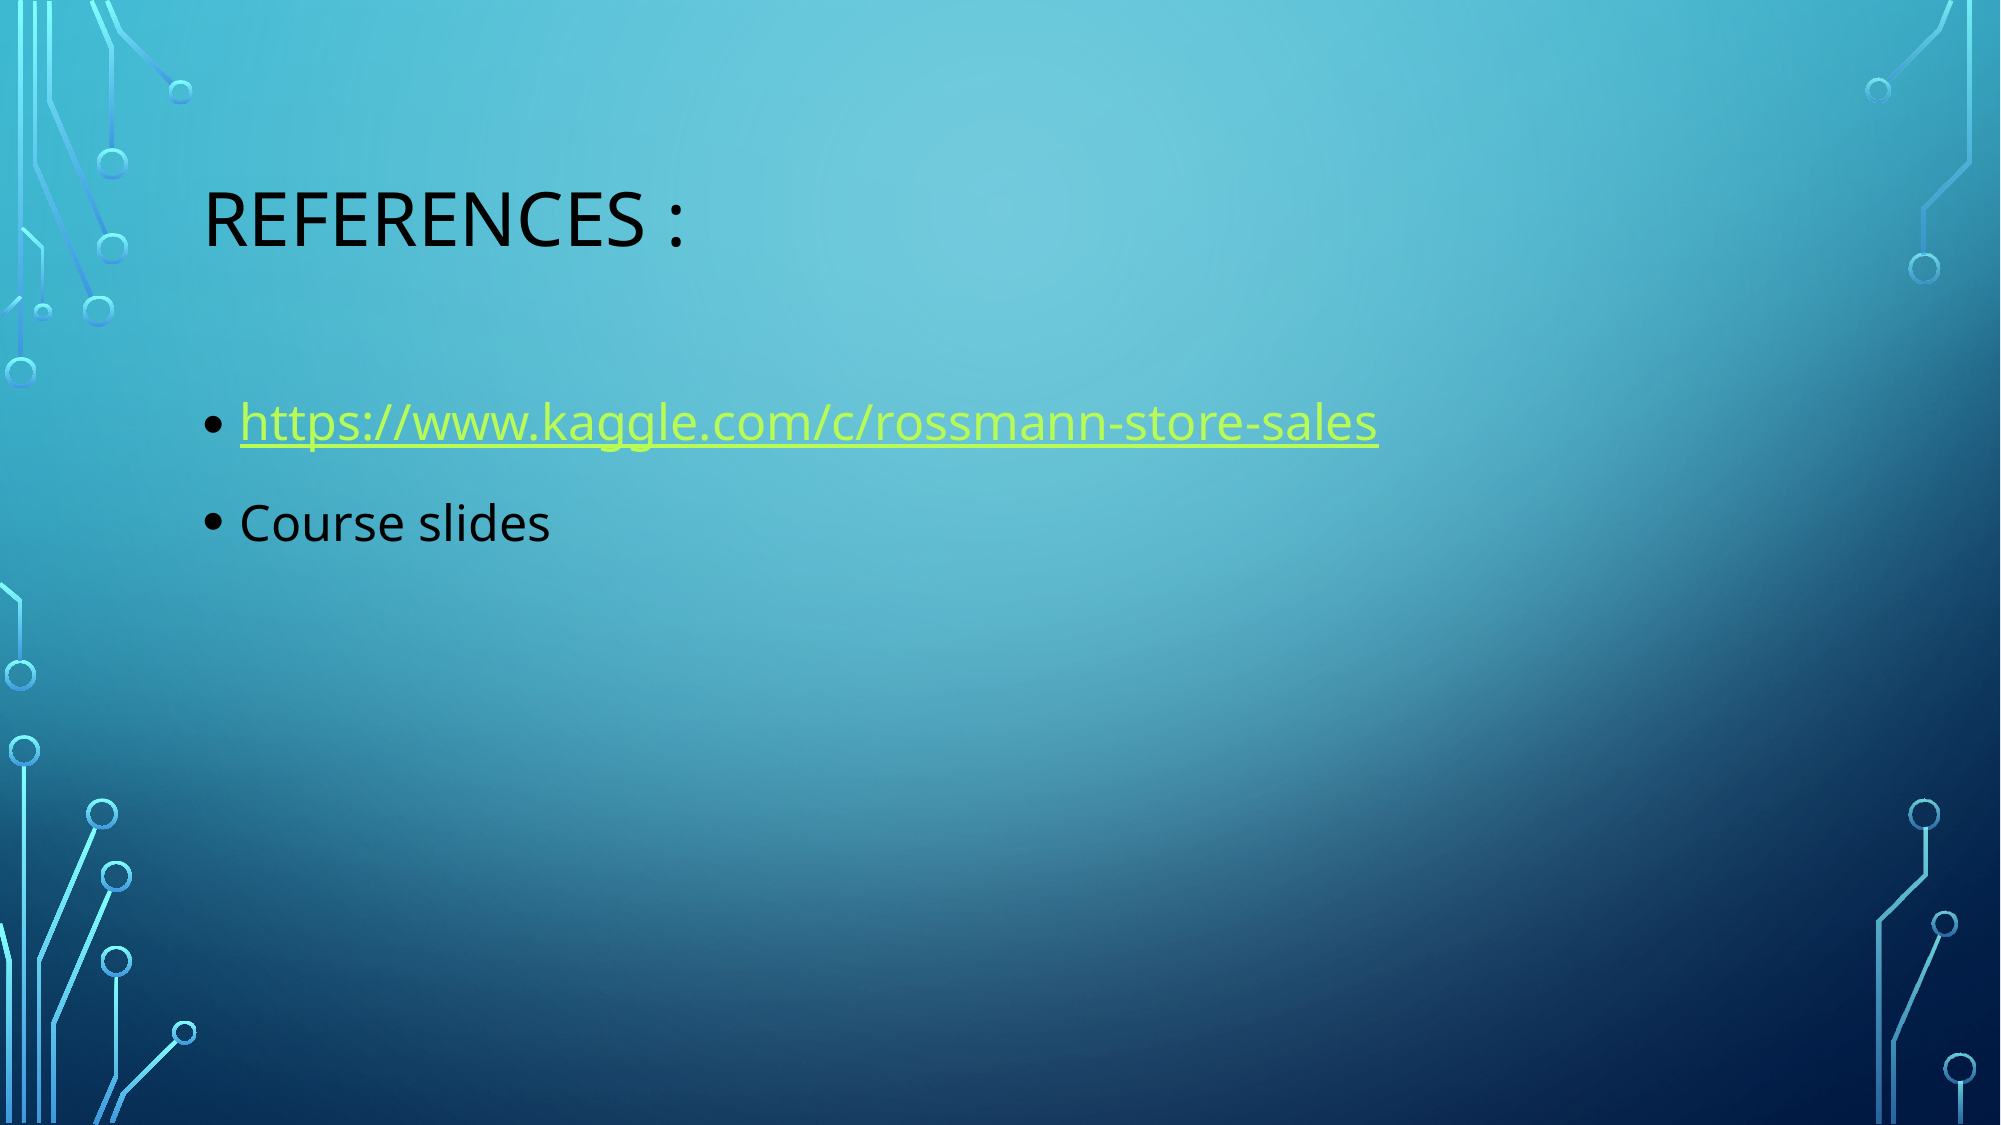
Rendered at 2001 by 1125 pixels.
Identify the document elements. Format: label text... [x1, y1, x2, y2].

title References : [187, 101, 1813, 344]
list https://www.kaggle.com/c/rossmann-store-sales Course slides [187, 369, 1813, 950]
